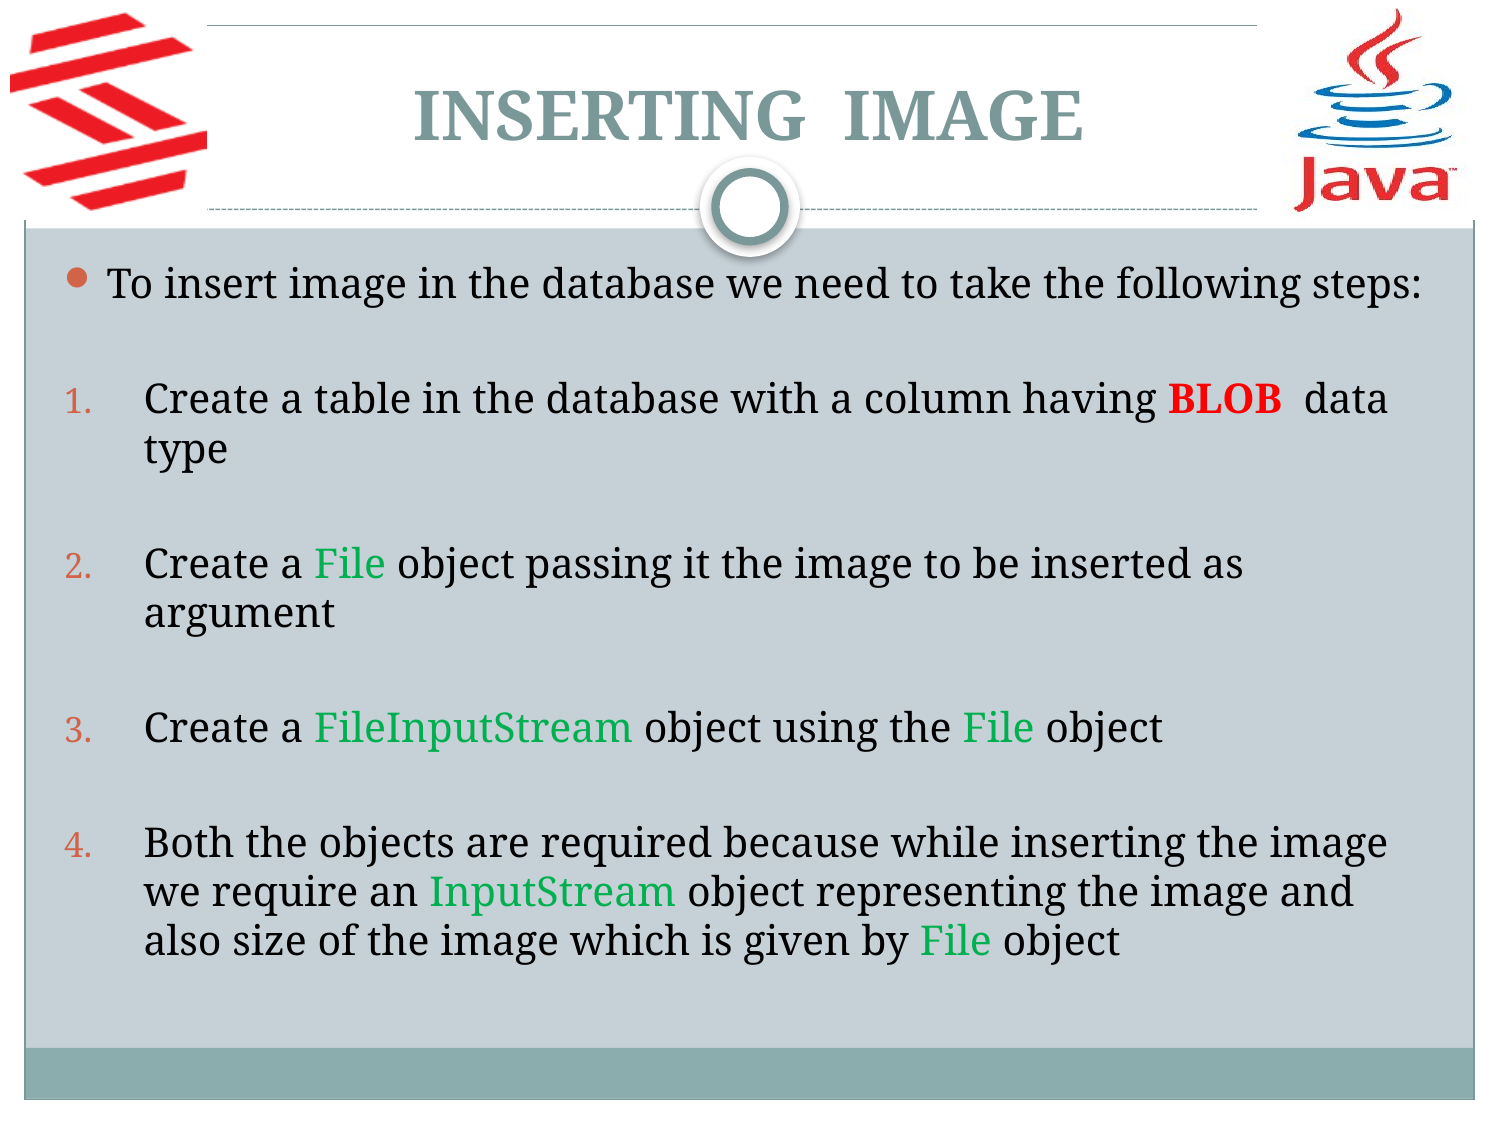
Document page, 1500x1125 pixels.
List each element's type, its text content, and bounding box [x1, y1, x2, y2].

picture [1257, 0, 1483, 221]
title INSERTING IMAGE [213, 37, 1250, 162]
picture [10, 11, 207, 221]
list To insert image in the database we need to take the following steps: Create a table in the database with a column having BLOB data type Create a File object passing it the image to be inserted as argument Create a FileInputStream object using the File object Both the objects are required because while inserting the image we require an InputStream object representing the image and also size of the image which is given by File object [49, 250, 1445, 1001]
